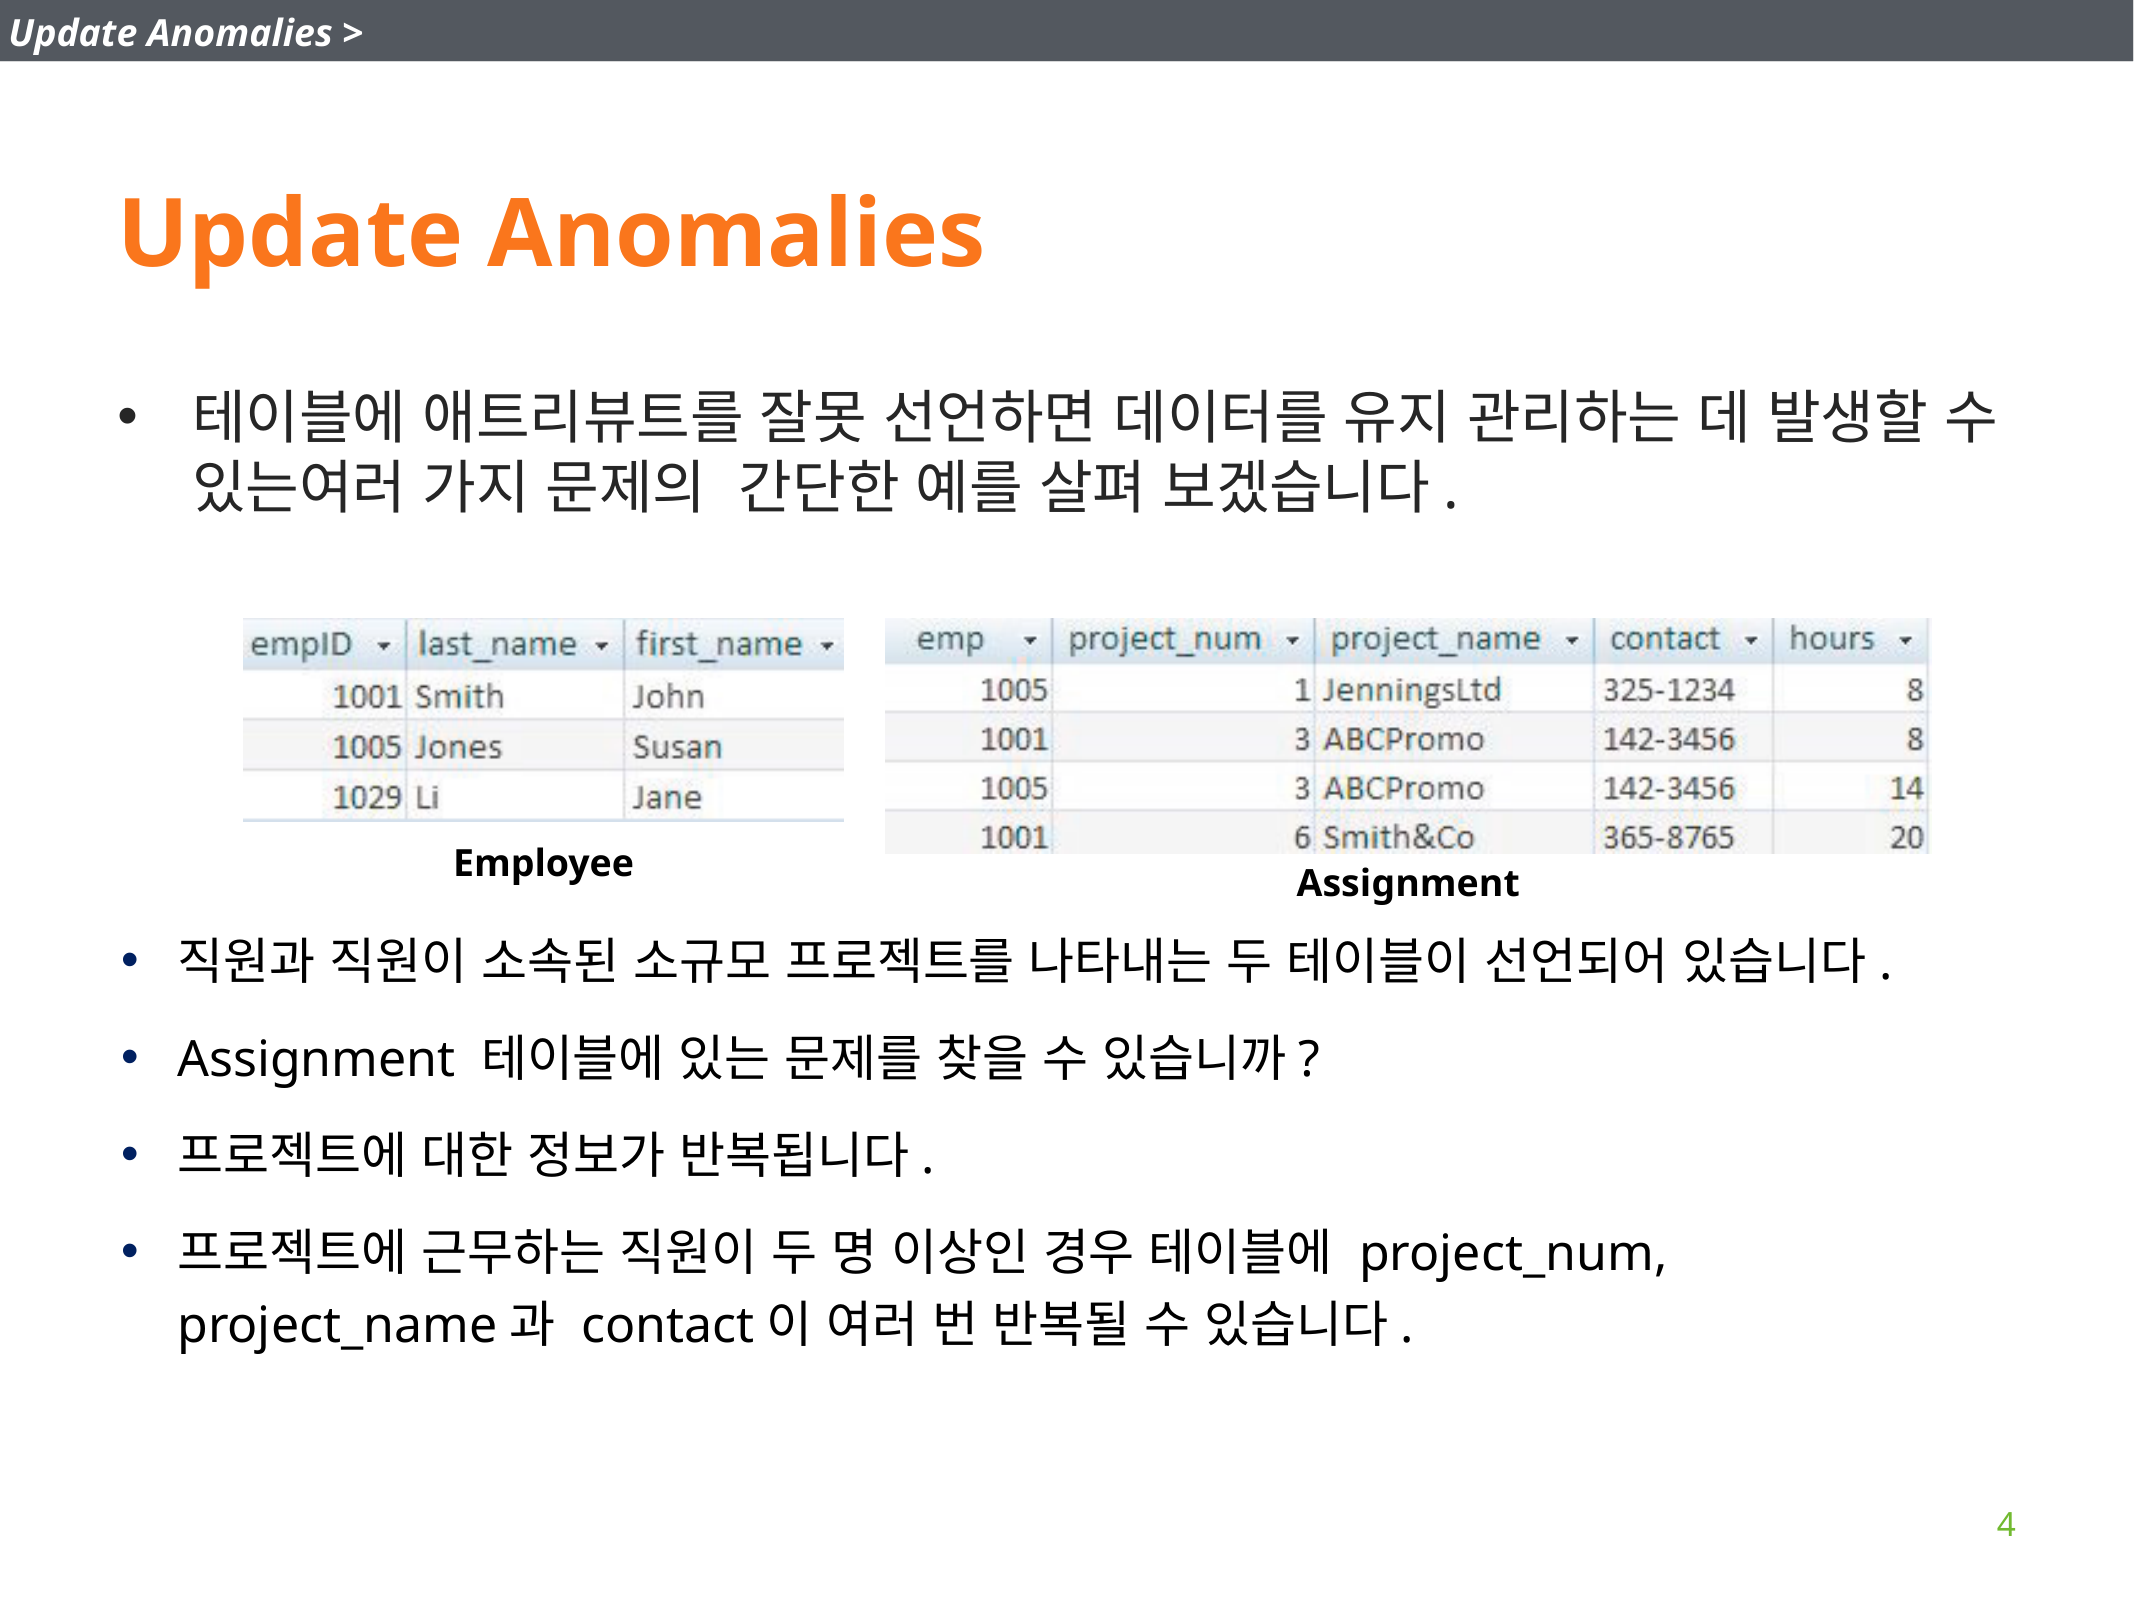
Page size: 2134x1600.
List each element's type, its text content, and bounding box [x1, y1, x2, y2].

text_box Employee [438, 831, 650, 892]
text_box 직원과 직원이 소속된 소규모 프로젝트를 나타내는 두 테이블이 선언되어 있습니다. Assignment 테이블에 있는 문제를 찾을 수 있습니까? 프로젝트에 대한 정보가 반복됩니다. 프로젝트에 근무하는 직원이 두 명 이상인 경우 테이블에 project_num, project_name과 contact이 여러 번 반복될 수 있습니다. [106, 909, 1973, 1462]
slide_number 4 [1918, 1493, 2028, 1558]
list 테이블에 애트리뷰트를 잘못 선언하면 데이터를 유지 관리하는 데 발생할 수 있는여러 가지 문제의 간단한 예를 살펴 보겠습니다. [106, 369, 2028, 566]
picture [243, 618, 845, 822]
title Update Anomalies [106, 130, 2028, 327]
text_box Update Anomalies > [0, 0, 425, 62]
text_box Assignment [1281, 861, 1535, 912]
picture [885, 618, 1932, 855]
